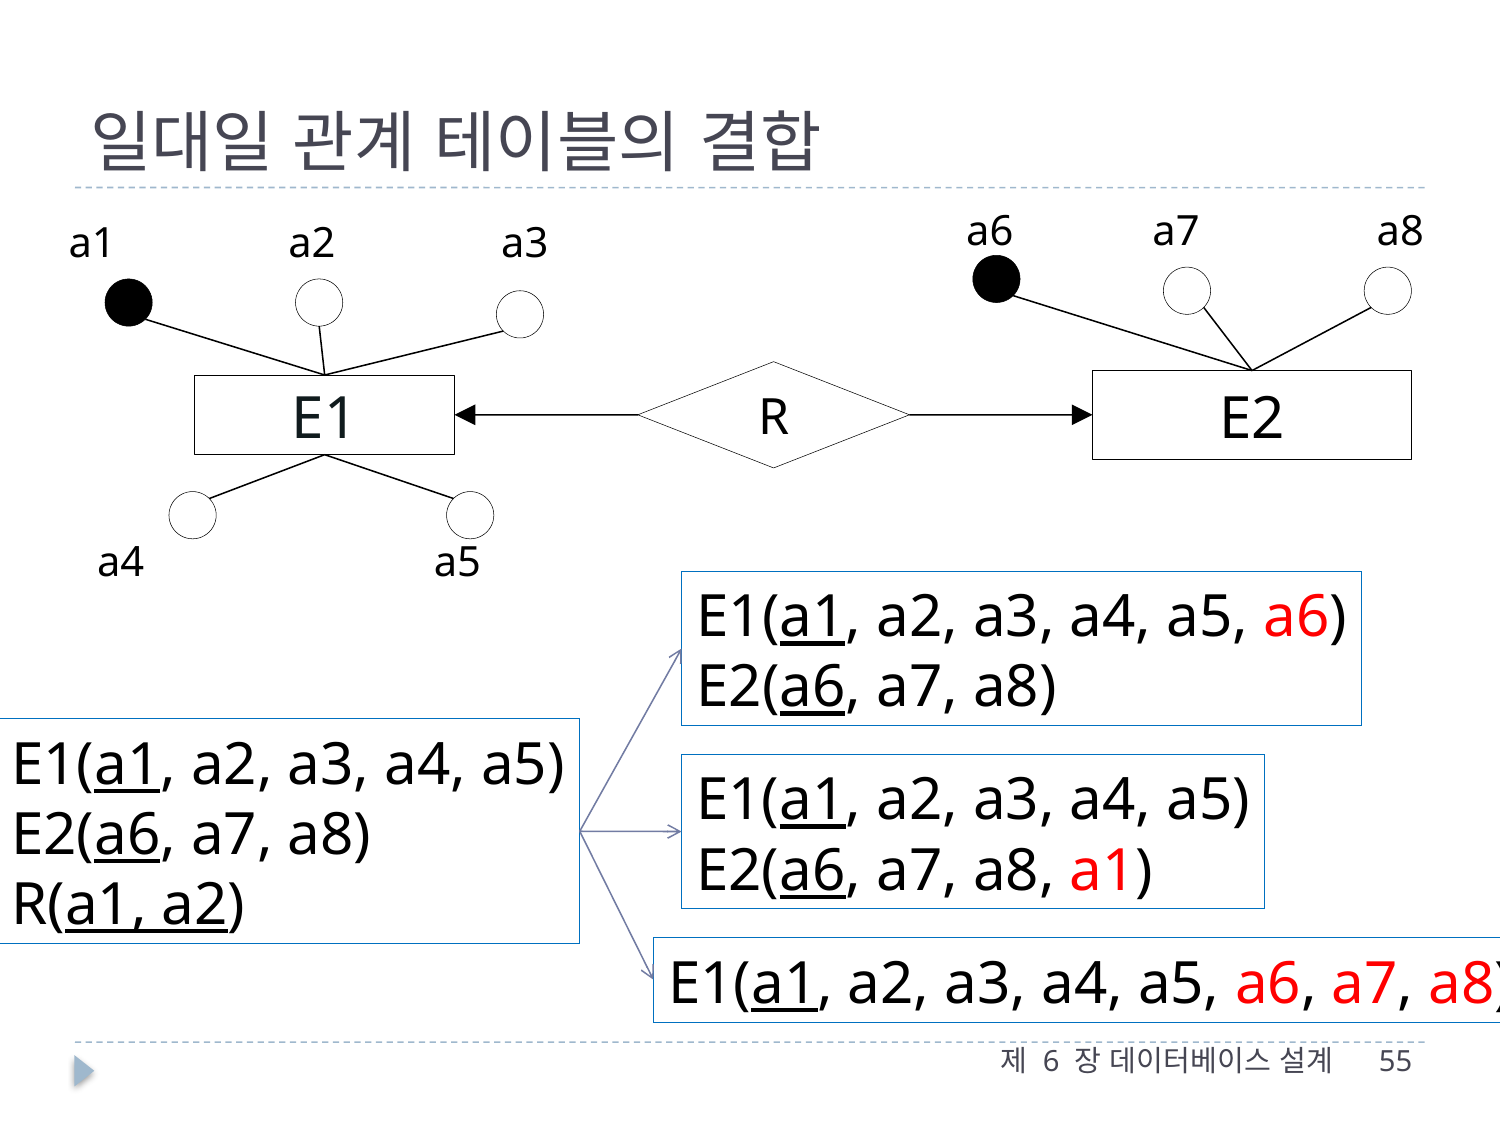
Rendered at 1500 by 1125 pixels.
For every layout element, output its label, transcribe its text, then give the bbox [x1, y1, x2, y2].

text_box [1161, 265, 1213, 295]
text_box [1203, 307, 1251, 371]
text_box E1(a1, a2, a3, a4, a5, a6) E2(a6, a7, a8) [681, 571, 1362, 726]
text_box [534, 649, 727, 832]
text_box [293, 277, 345, 327]
text_box [167, 490, 218, 541]
text_box E2 [1091, 369, 1413, 461]
text_box E1(a1, a2, a3, a4, a5) E2(a6, a7, a8, a1) [732, 754, 1265, 909]
text_box R [636, 360, 911, 470]
text_box a3 [486, 208, 564, 273]
text_box E1(a1, a2, a3, a4, a5) E2(a6, a7, a8) R(a1, a2) [0, 718, 528, 944]
text_box [494, 289, 546, 340]
text_box a6 [951, 196, 1029, 262]
text_box a8 [1361, 196, 1439, 262]
text_box E1 [193, 388, 456, 456]
slide_number 55 [1364, 1035, 1471, 1096]
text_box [209, 454, 324, 499]
title 일대일 관계 테이블의 결합 [75, 24, 1425, 188]
text_box E1(a1, a2, a3, a4, a5, a6, a7, a8) [653, 937, 1500, 1023]
footer 제 6 장 데이터베이스 설계 [778, 1035, 1349, 1096]
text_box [145, 318, 325, 376]
text_box a7 [1137, 196, 1215, 262]
text_box a4 [82, 527, 160, 592]
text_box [1012, 295, 1253, 371]
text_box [324, 330, 504, 376]
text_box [534, 832, 727, 981]
text_box a1 [53, 208, 131, 273]
text_box [445, 490, 496, 527]
text_box [1362, 265, 1413, 316]
text_box [103, 277, 154, 328]
text_box a2 [273, 208, 351, 273]
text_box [324, 454, 454, 499]
text_box [971, 262, 1022, 305]
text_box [1251, 307, 1372, 371]
text_box a5 [419, 527, 497, 592]
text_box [318, 326, 325, 338]
